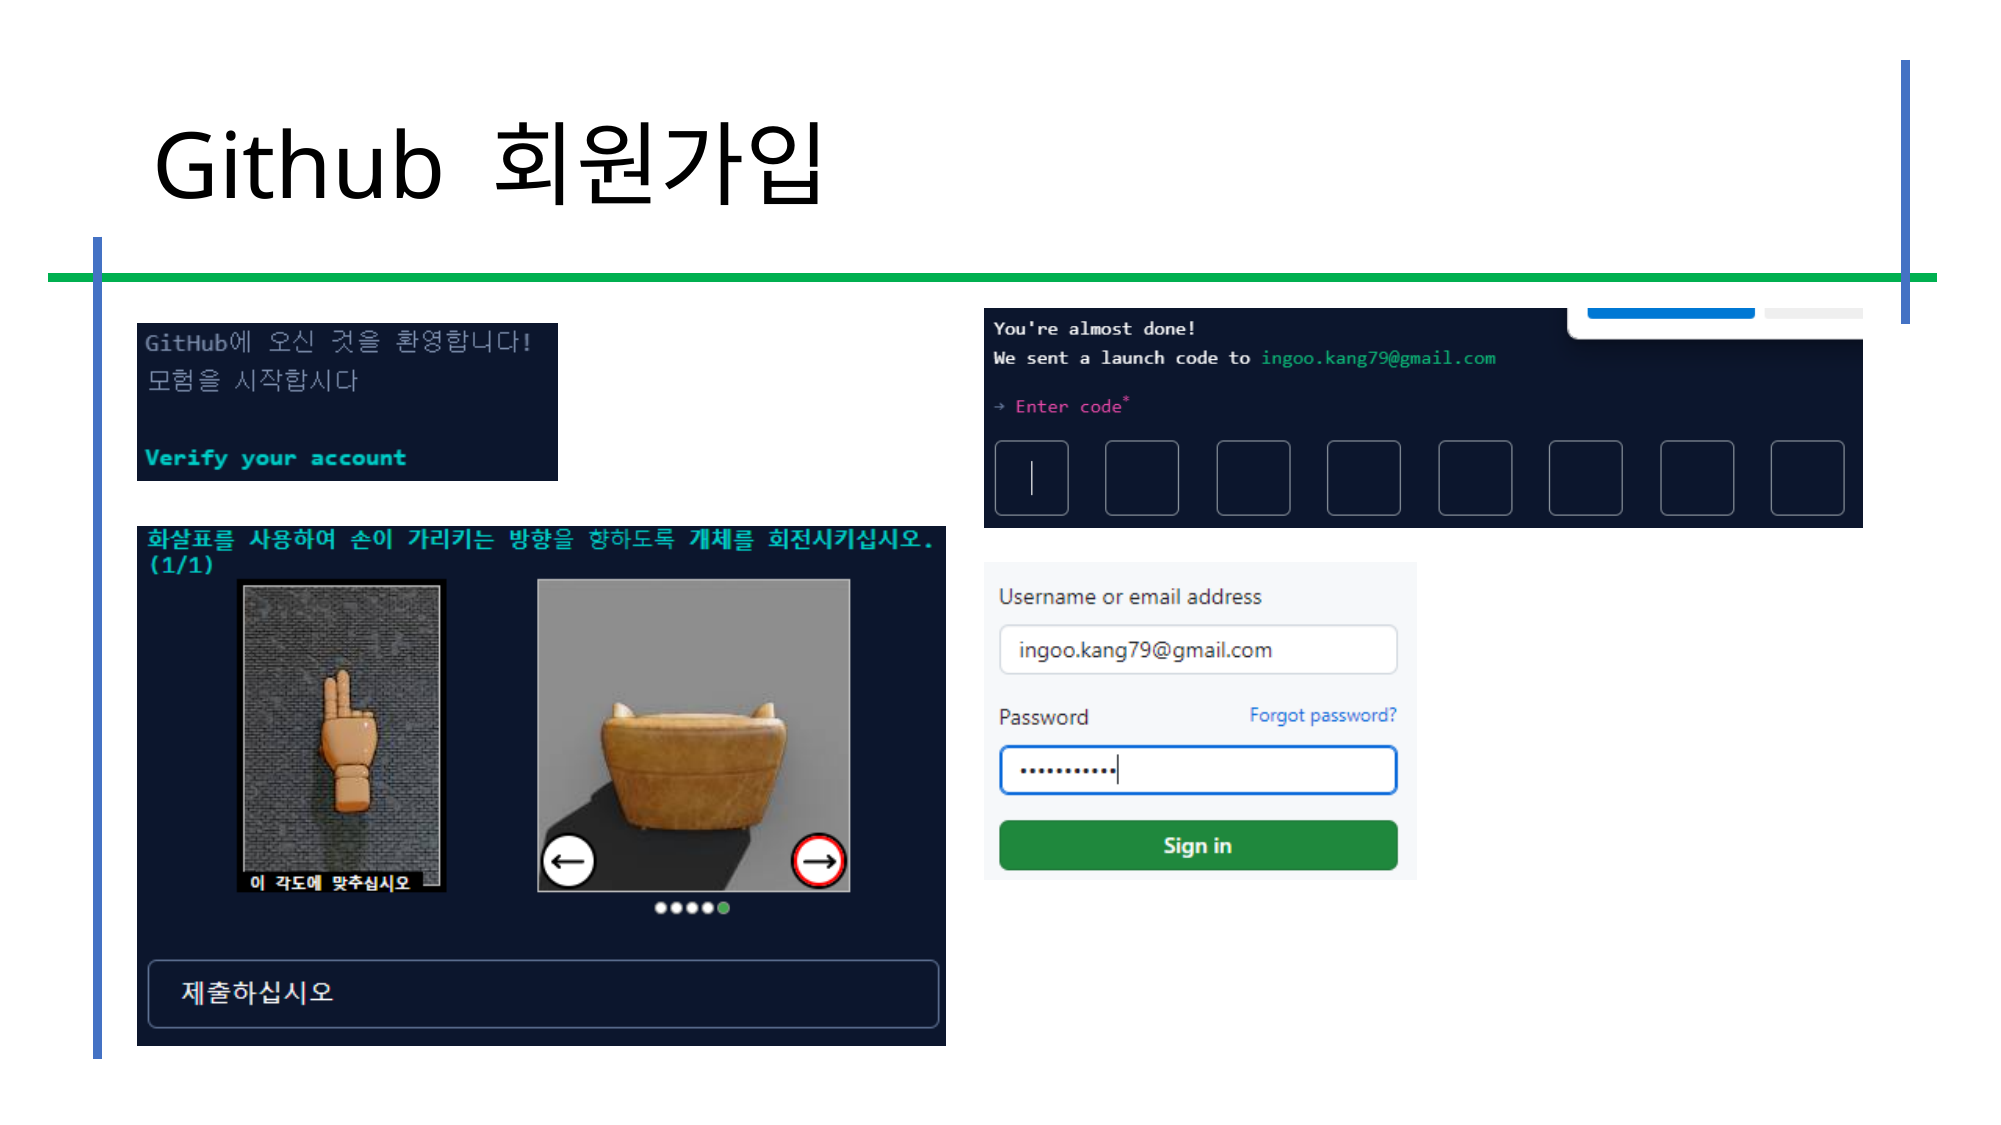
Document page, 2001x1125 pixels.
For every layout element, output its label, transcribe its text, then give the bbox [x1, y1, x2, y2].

picture [984, 308, 1863, 528]
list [137, 323, 558, 481]
picture [137, 526, 946, 1046]
picture [984, 562, 1417, 880]
title Github 회원가입 [137, 59, 1863, 273]
